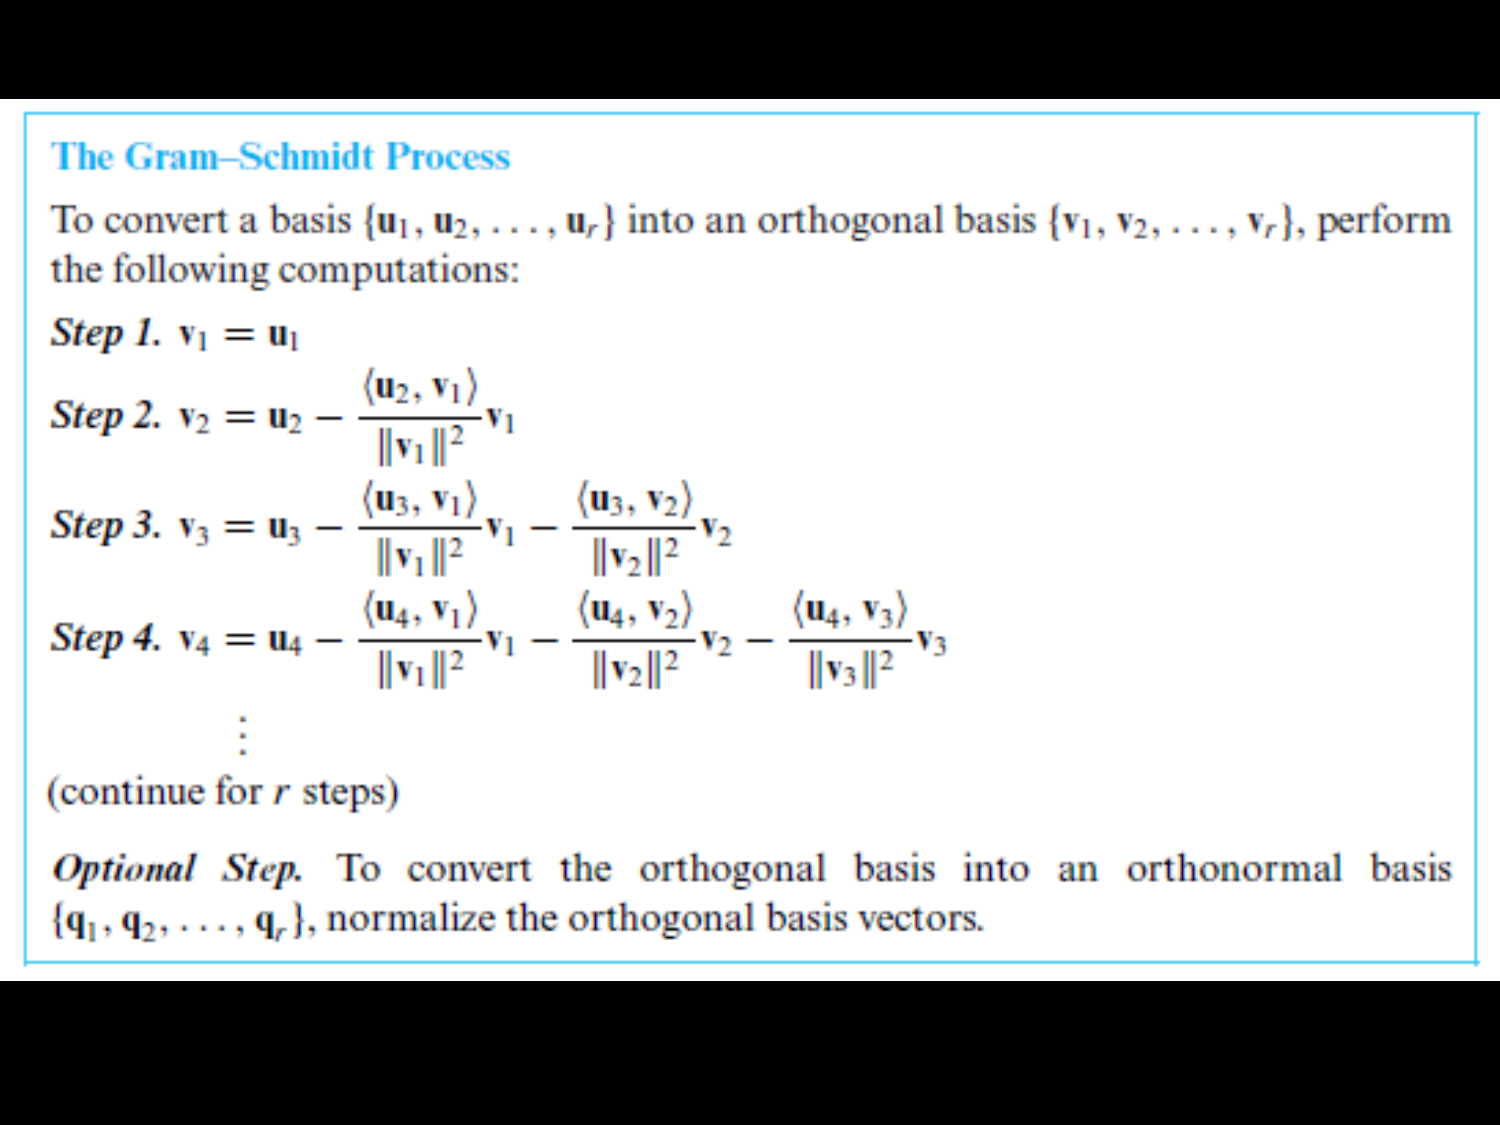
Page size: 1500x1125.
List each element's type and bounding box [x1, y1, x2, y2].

picture [0, 99, 1500, 981]
